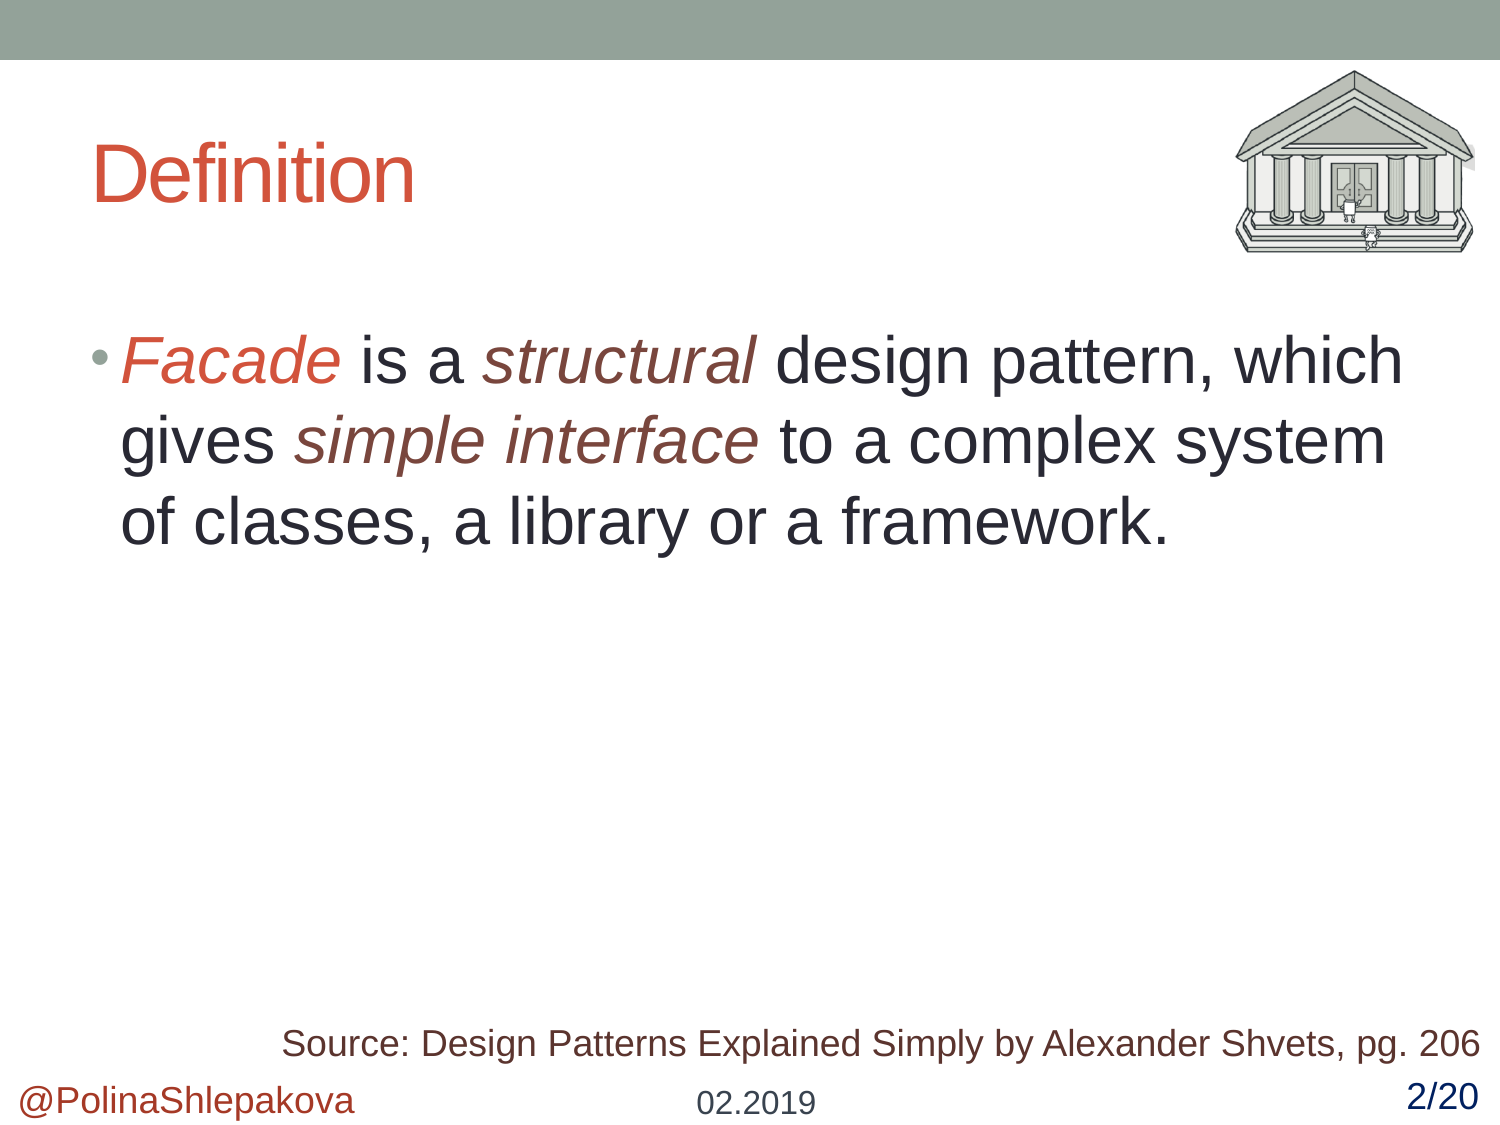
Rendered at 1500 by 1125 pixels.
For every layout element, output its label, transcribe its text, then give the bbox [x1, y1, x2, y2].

text_box Source: Design Patterns Explained Simply by Alexander Shvets, pg. 206 [266, 1011, 1497, 1072]
text_box 02.2019 [681, 1073, 832, 1125]
text_box @PolinaShlepakova [2, 1068, 370, 1125]
list Facade is a structural design pattern, which gives simple interface to a complex system of classes, a library or a framework. [75, 309, 1425, 917]
picture [1234, 68, 1475, 256]
text_box 2/20 [1391, 1072, 1495, 1125]
title Definition [75, 87, 1188, 250]
